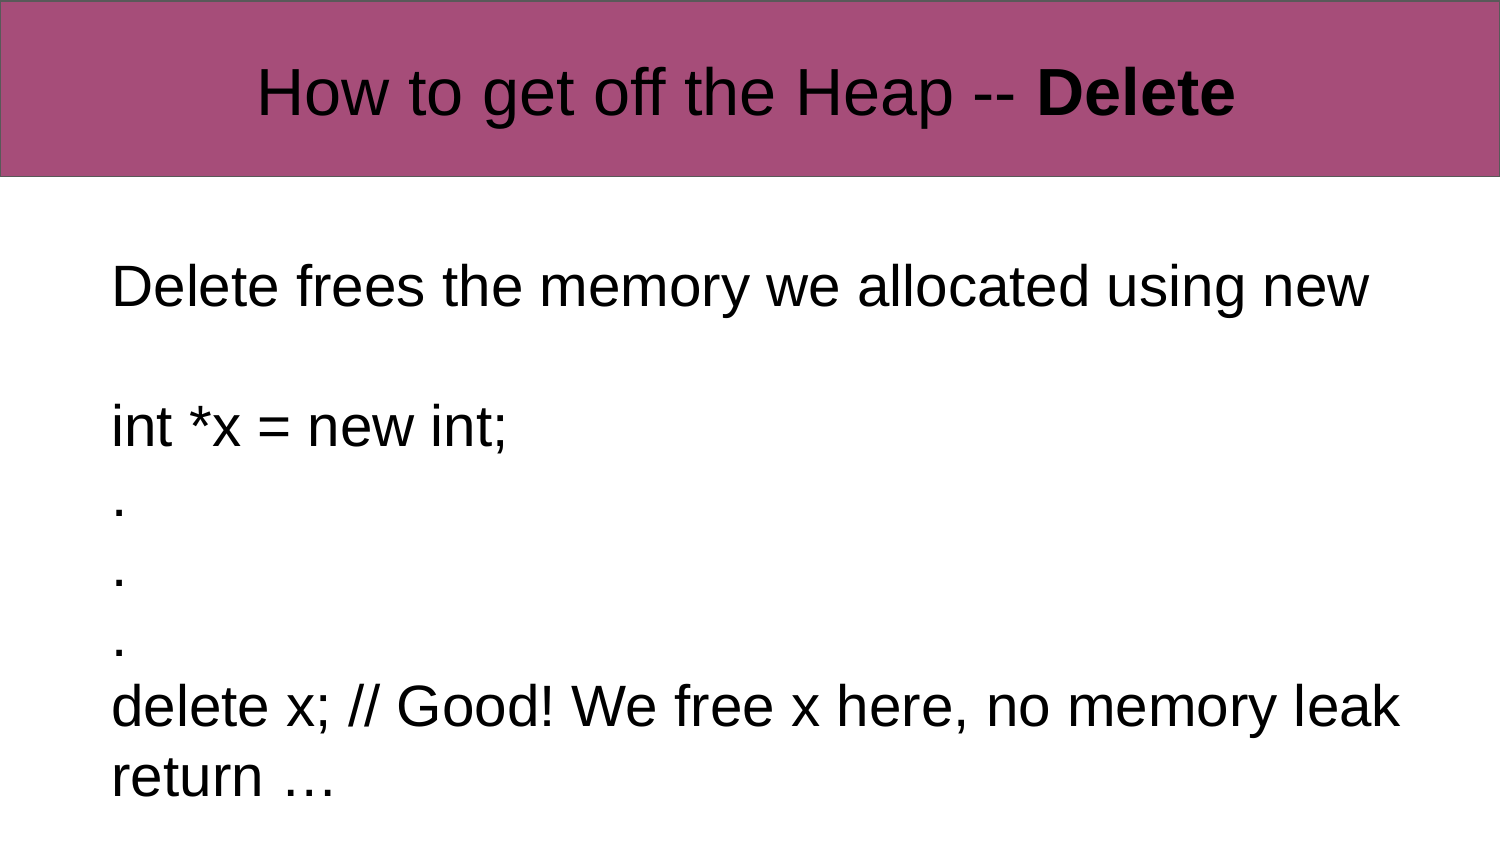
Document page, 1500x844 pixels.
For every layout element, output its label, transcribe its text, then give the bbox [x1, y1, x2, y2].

title How to get off the Heap -- Delete [0, 1, 1497, 177]
subtitle Delete frees the memory we allocated using new int *x = new int; . . . delete x; // Good! We free x here, no memory leak return … [96, 232, 1423, 718]
